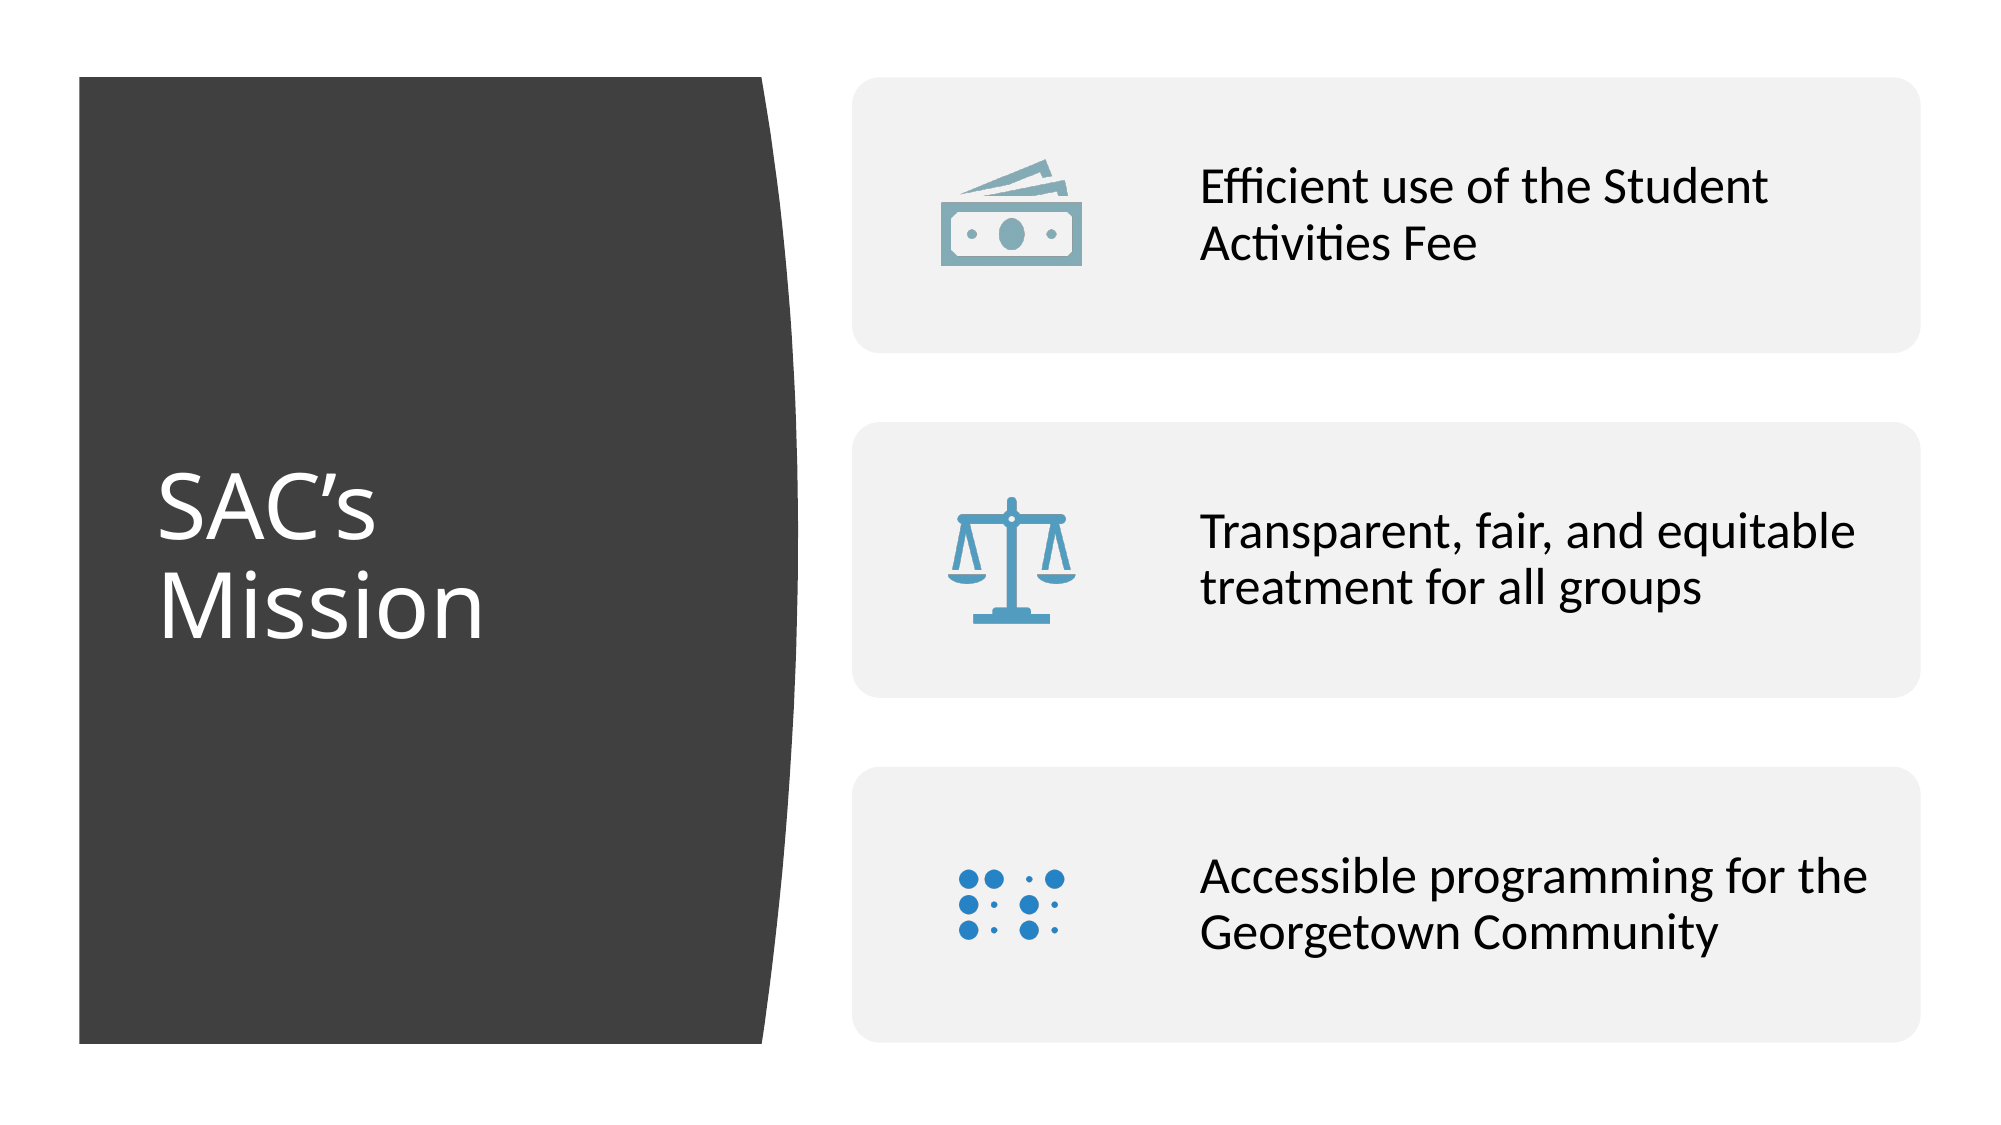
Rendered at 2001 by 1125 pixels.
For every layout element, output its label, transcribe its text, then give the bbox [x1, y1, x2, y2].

text_box [78, 76, 800, 1045]
title SAC’s Mission [141, 166, 702, 953]
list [852, 77, 1921, 1043]
